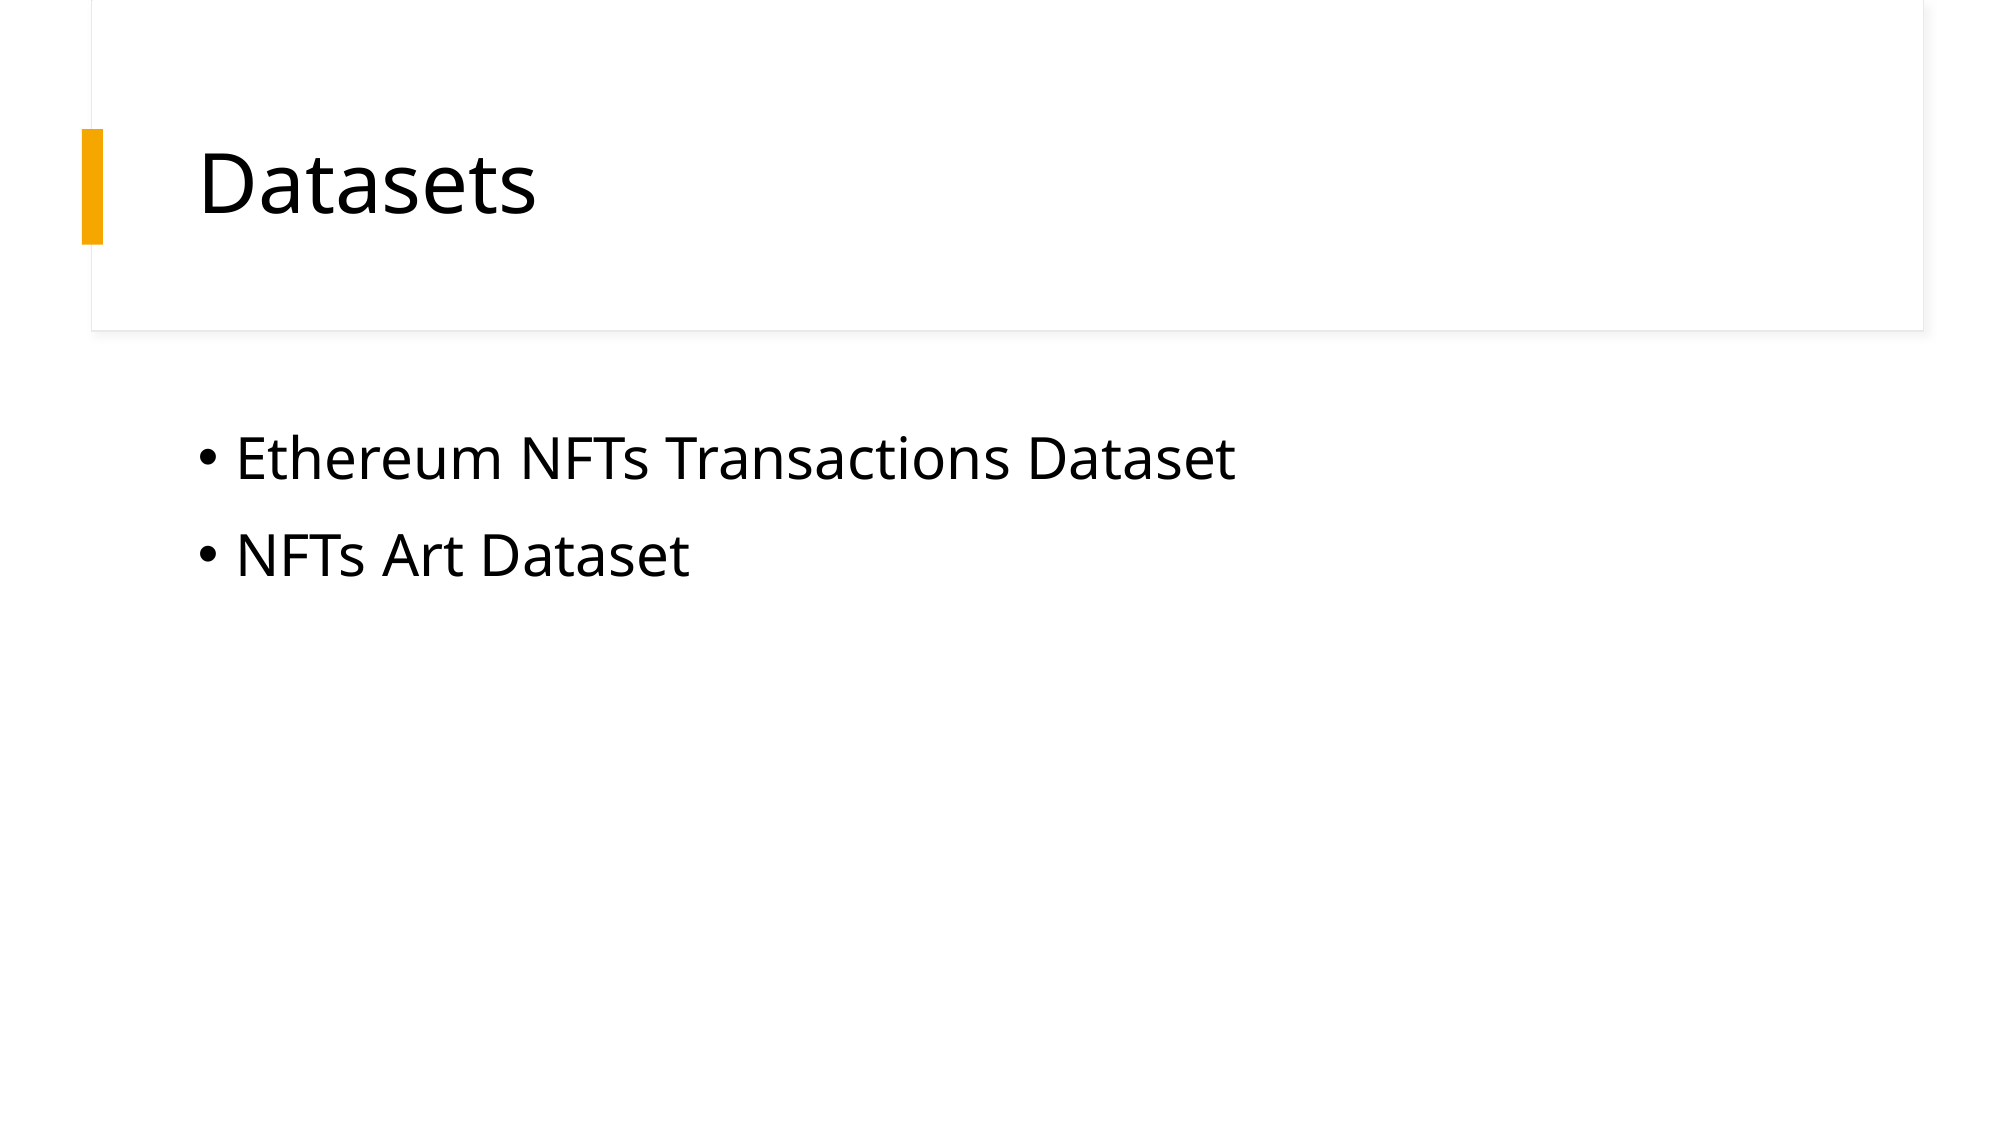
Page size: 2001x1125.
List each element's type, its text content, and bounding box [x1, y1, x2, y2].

list Ethereum NFTs Transactions Dataset NFTs Art Dataset [183, 406, 1851, 1013]
title Datasets [183, 90, 1851, 284]
